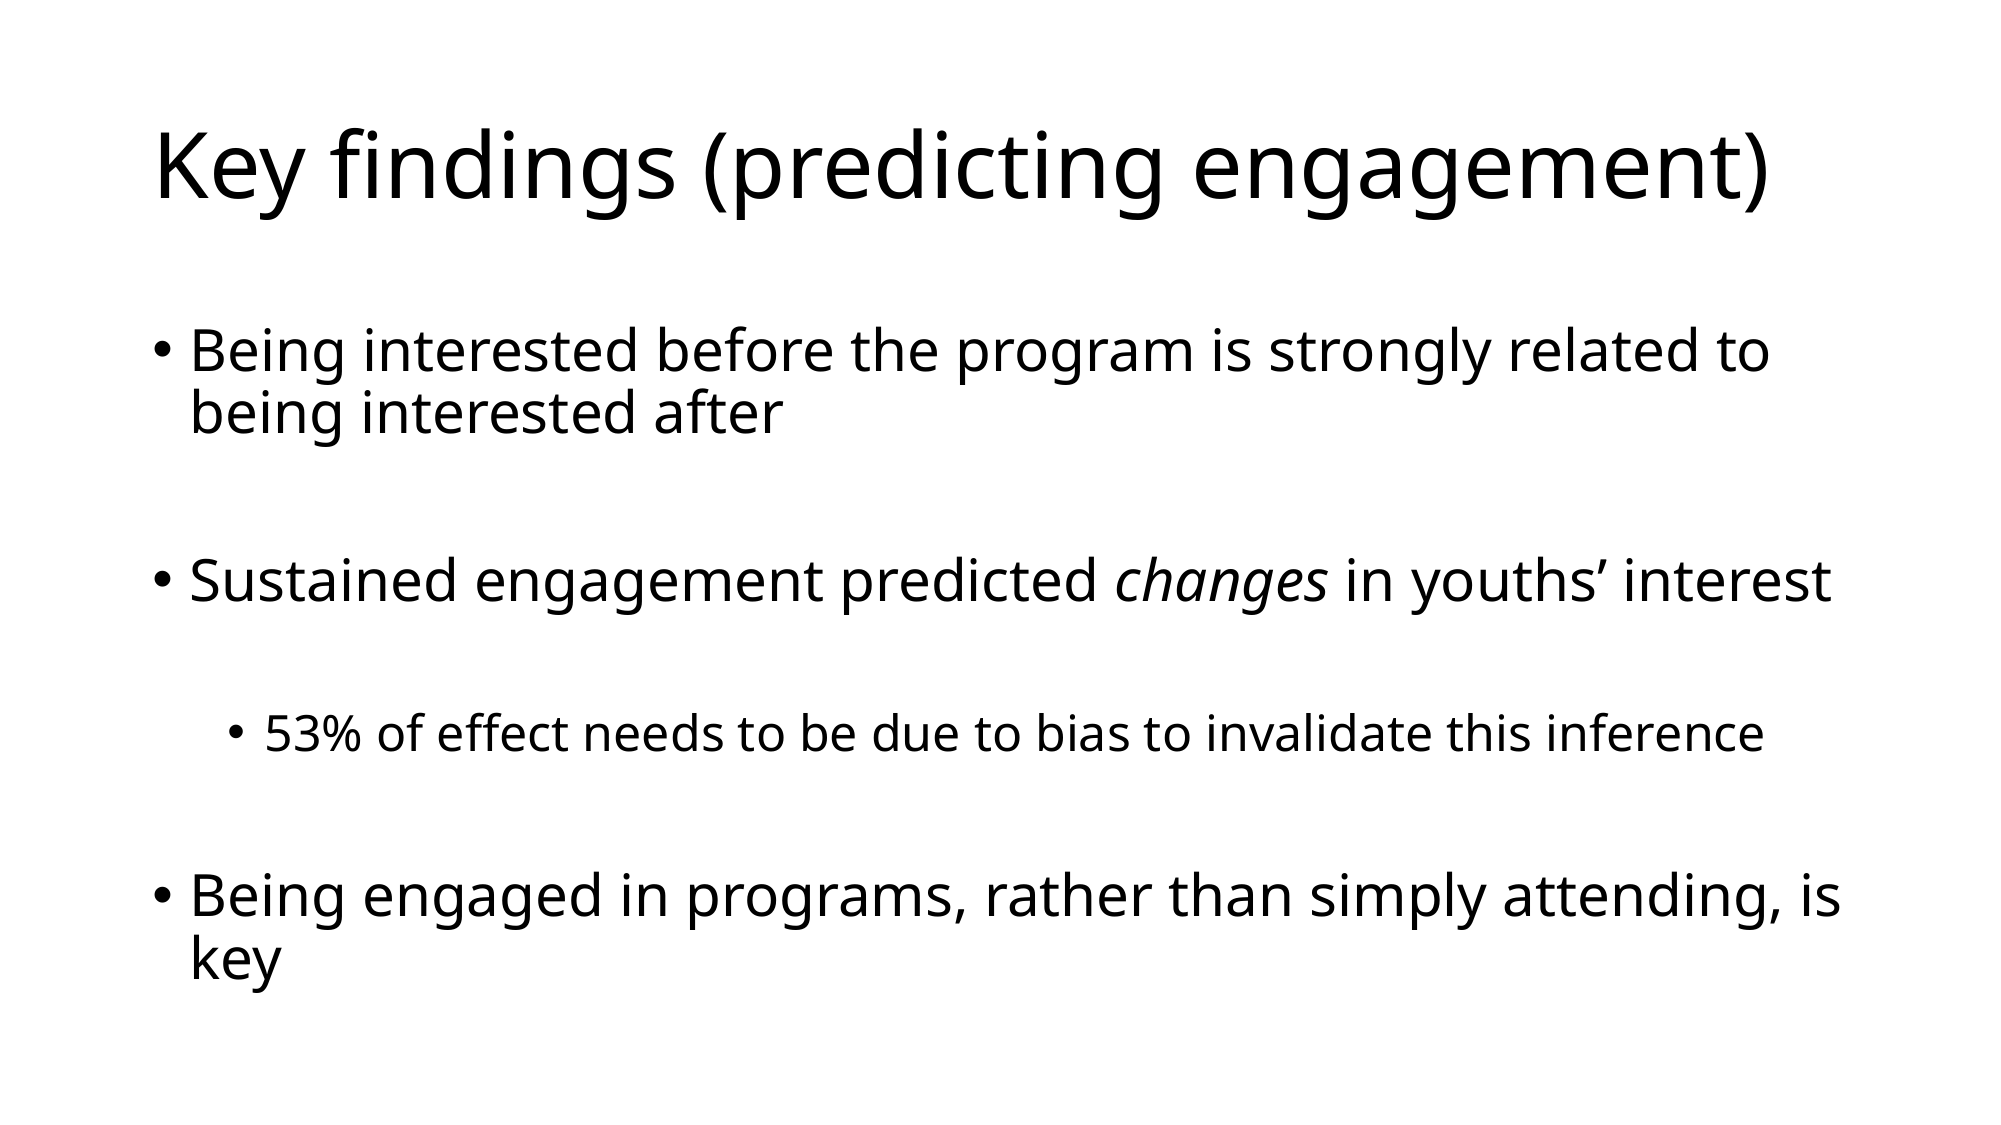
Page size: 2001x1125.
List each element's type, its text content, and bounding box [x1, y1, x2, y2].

text_box [215, 704, 246, 765]
title Key findings (predicting engagement) [137, 59, 1863, 278]
list Being interested before the program is strongly related to being interested after Sustained engagement predicted changes in youths’ interest 53% of effect needs to be due to bias to invalidate this inference Being engaged in programs, rather than simply attending, is key [137, 299, 1907, 1014]
